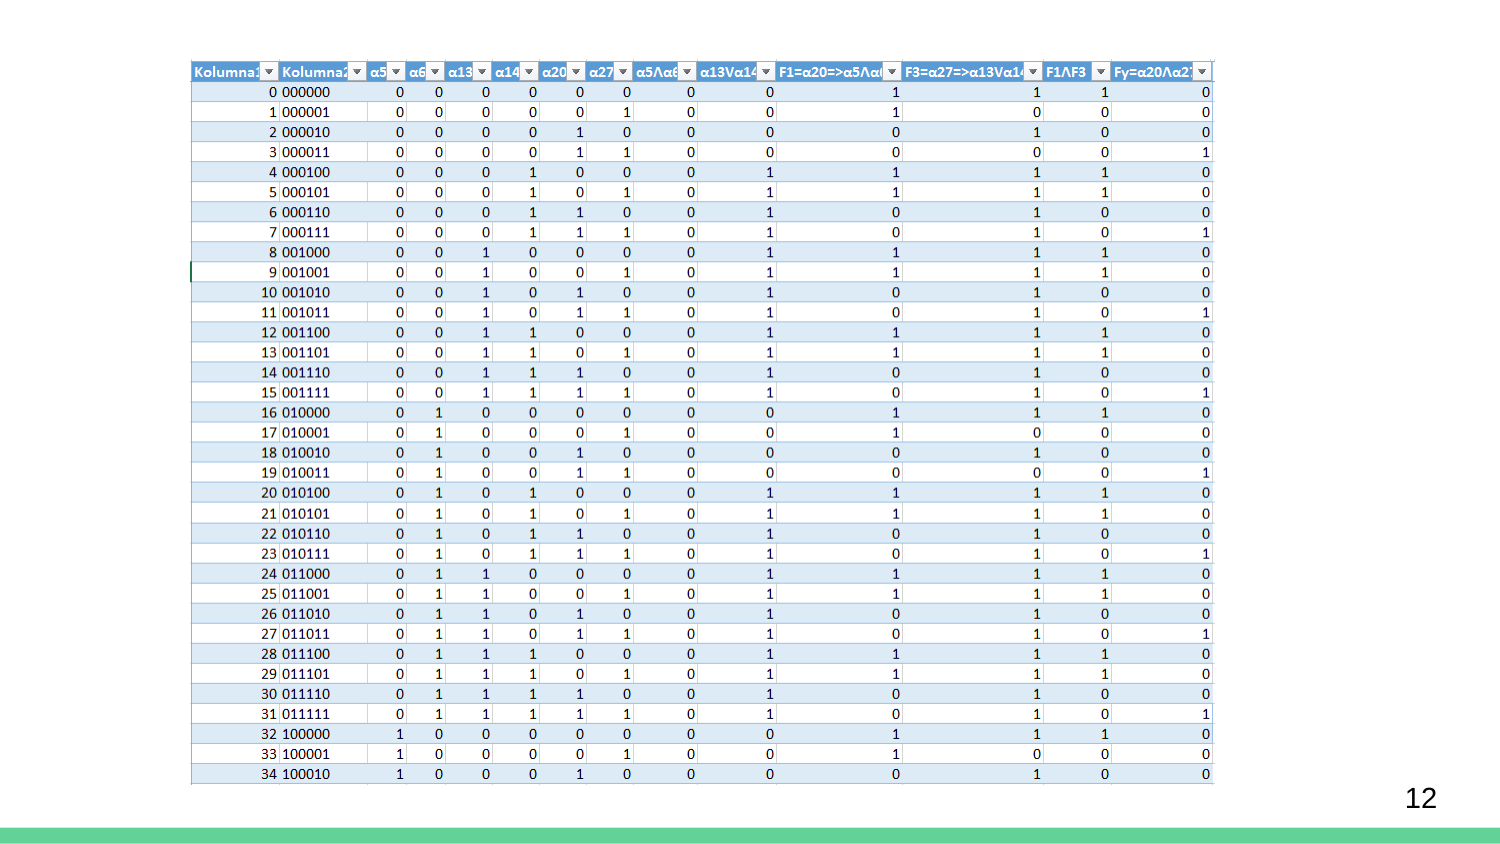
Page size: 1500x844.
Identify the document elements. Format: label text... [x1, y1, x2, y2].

slide_number ‹#› [1389, 764, 1480, 830]
picture [189, 59, 1215, 785]
